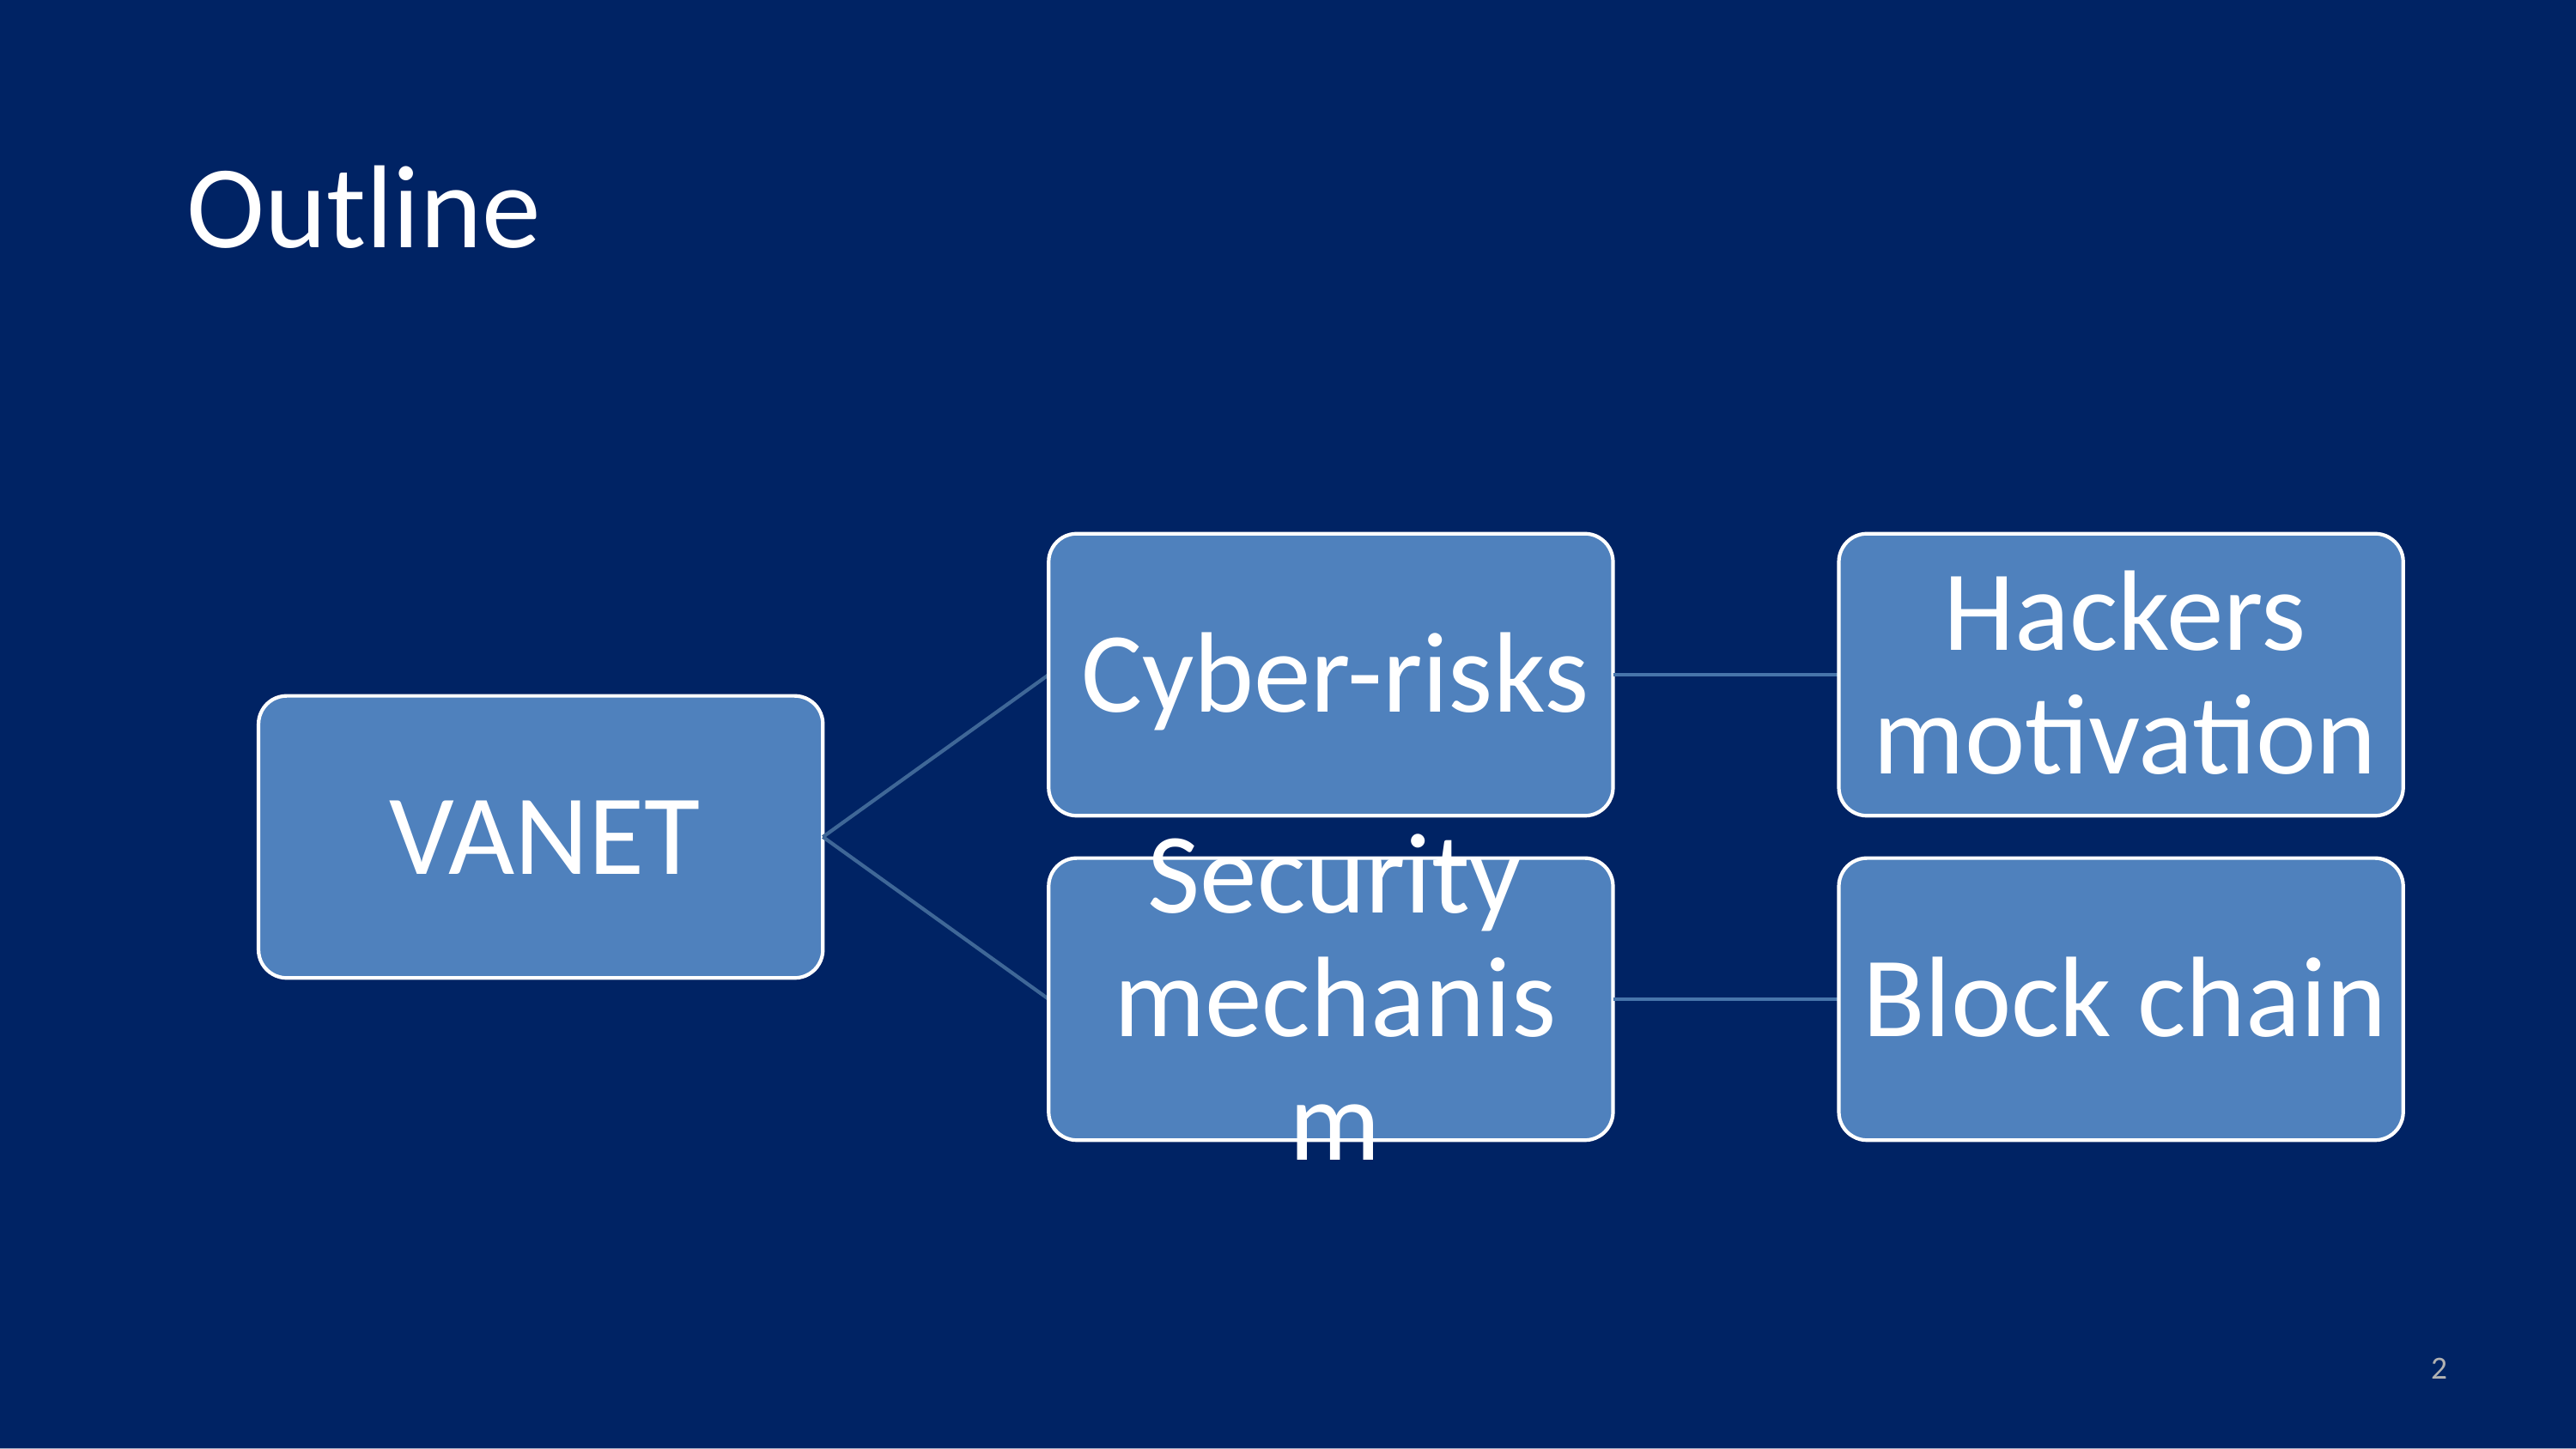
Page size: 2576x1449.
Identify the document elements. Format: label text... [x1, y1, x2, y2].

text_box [257, 337, 2405, 1337]
text_box Outline [173, 123, 555, 278]
slide_number 2 [1855, 1347, 2447, 1420]
